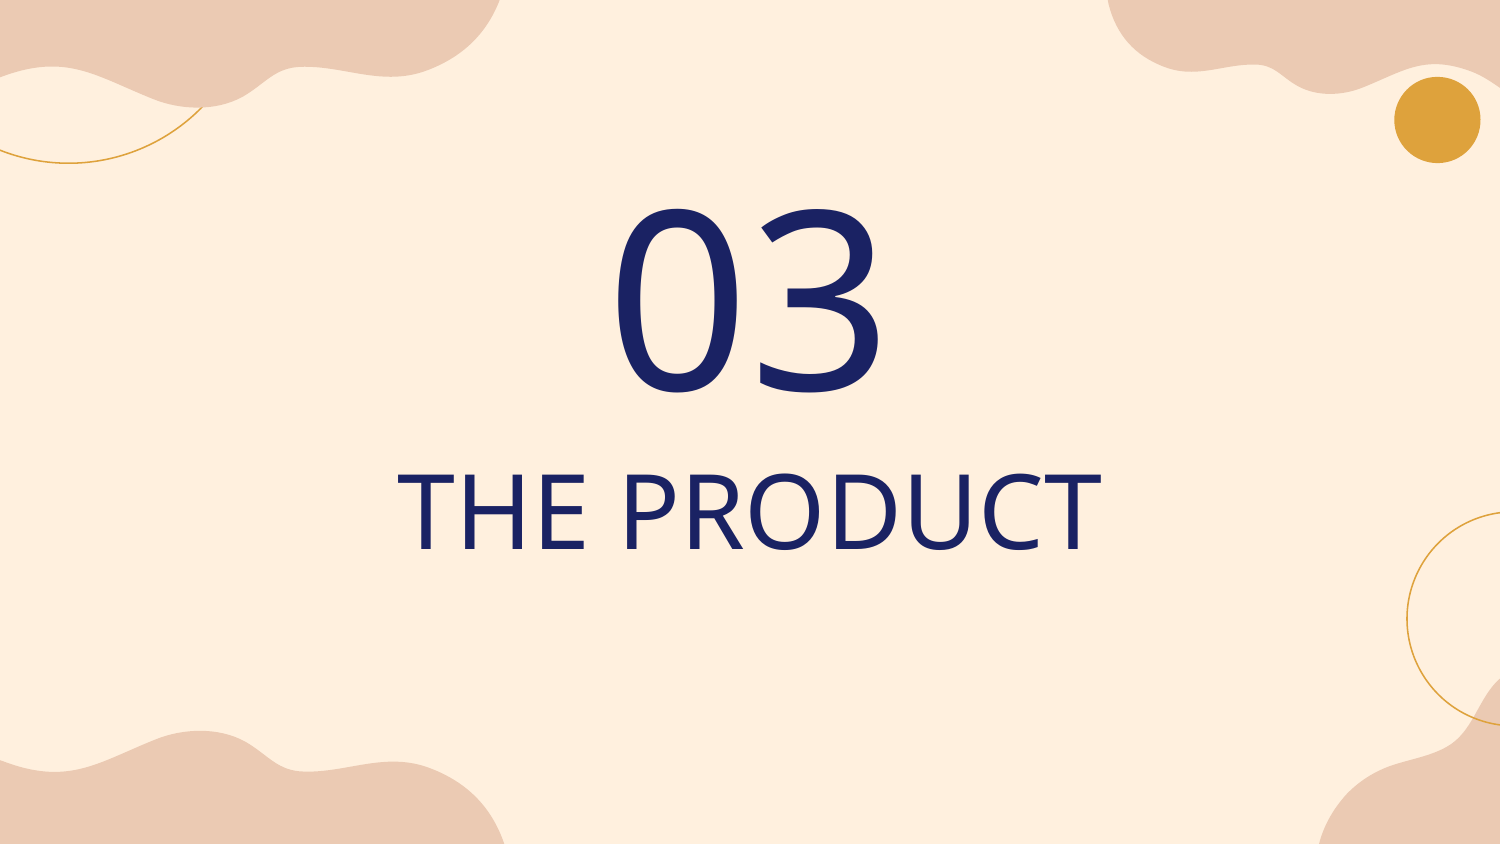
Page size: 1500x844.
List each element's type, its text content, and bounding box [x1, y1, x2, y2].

title 03 [378, 181, 1122, 455]
title THE PRODUCT [293, 455, 1207, 561]
